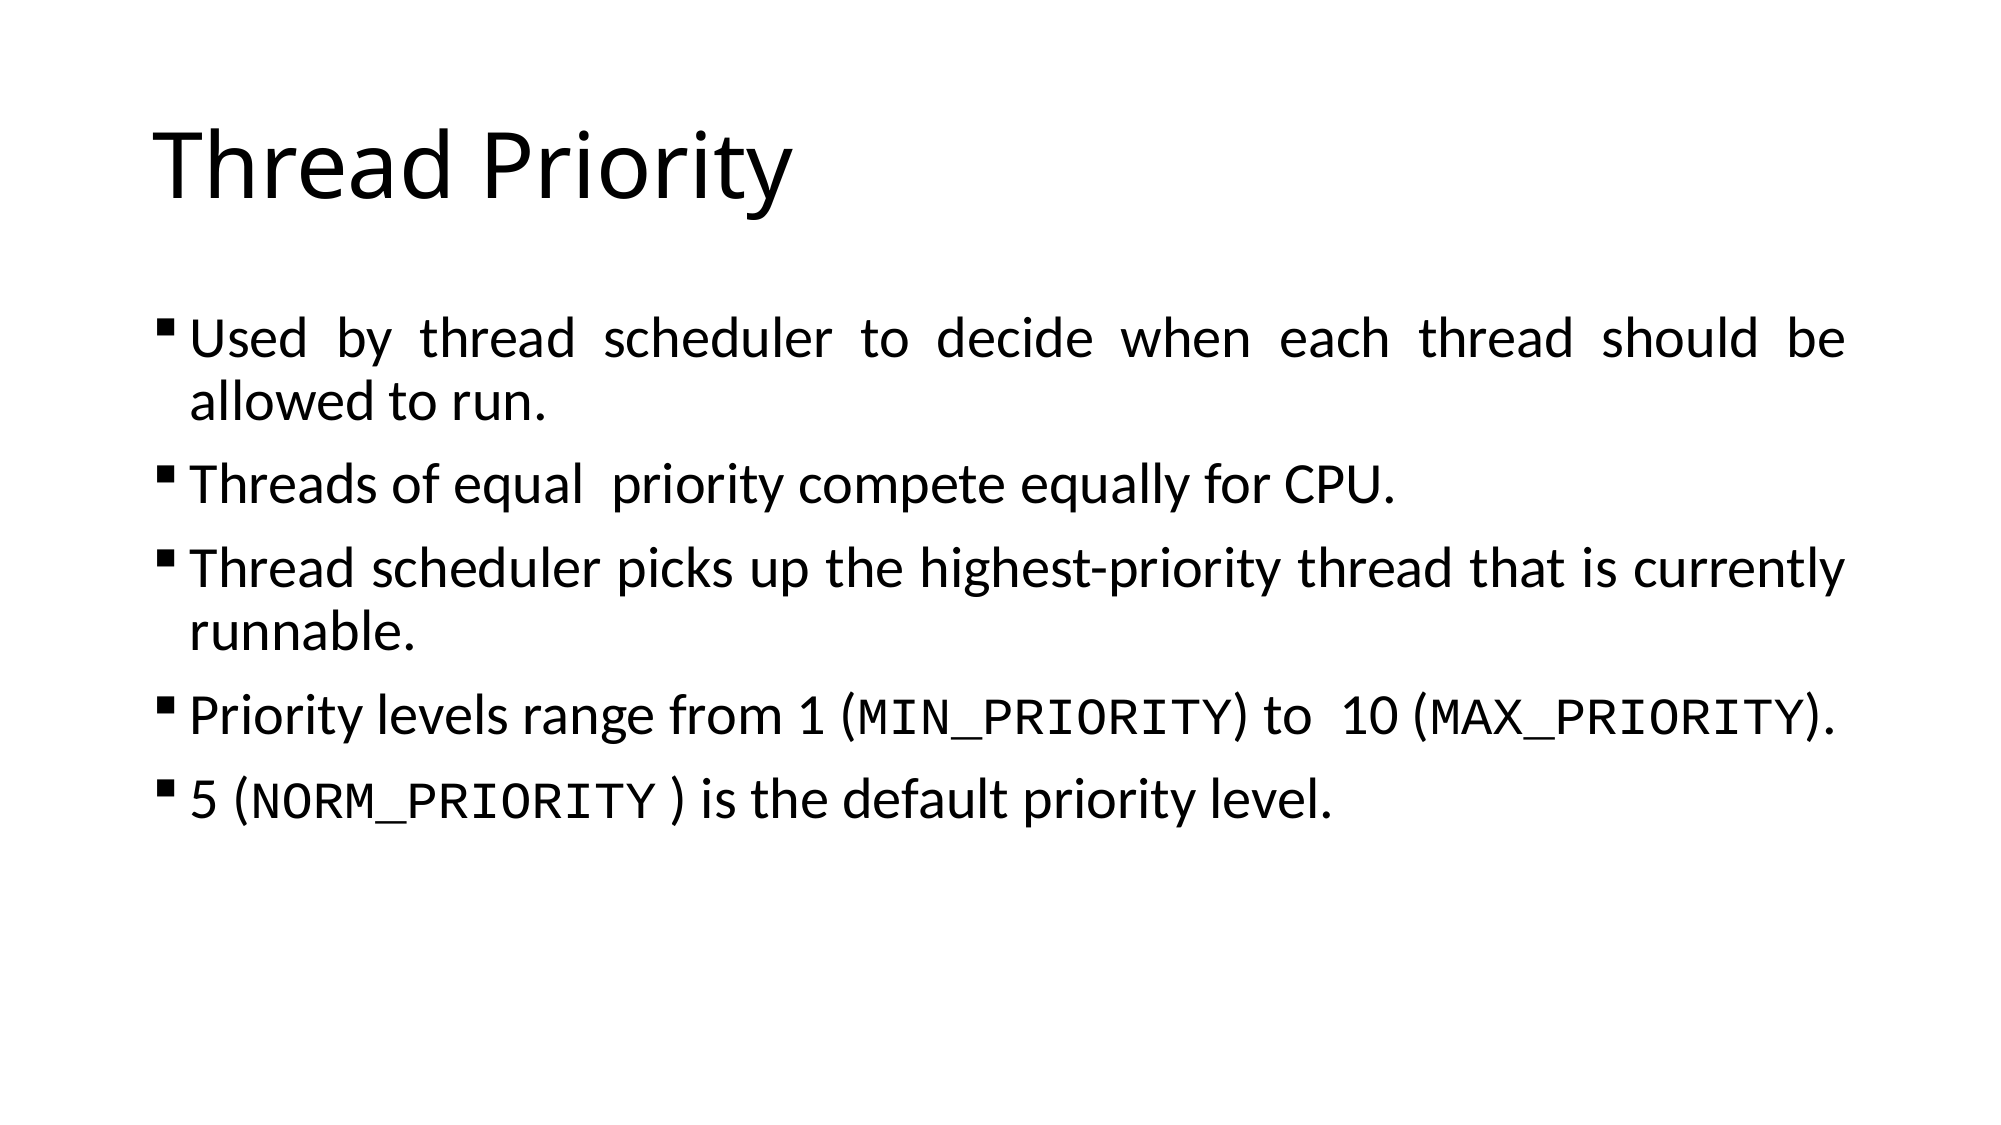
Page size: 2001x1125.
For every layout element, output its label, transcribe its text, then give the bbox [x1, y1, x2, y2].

list Used by thread scheduler to decide when each thread should be allowed to run. Threads of equal priority compete equally for CPU. Thread scheduler picks up the highest-priority thread that is currently runnable. Priority levels range from 1 (MIN_PRIORITY) to 10 (MAX_PRIORITY). 5 (NORM_PRIORITY ) is the default priority level. [137, 299, 1863, 1014]
title Thread Priority [137, 59, 1863, 278]
